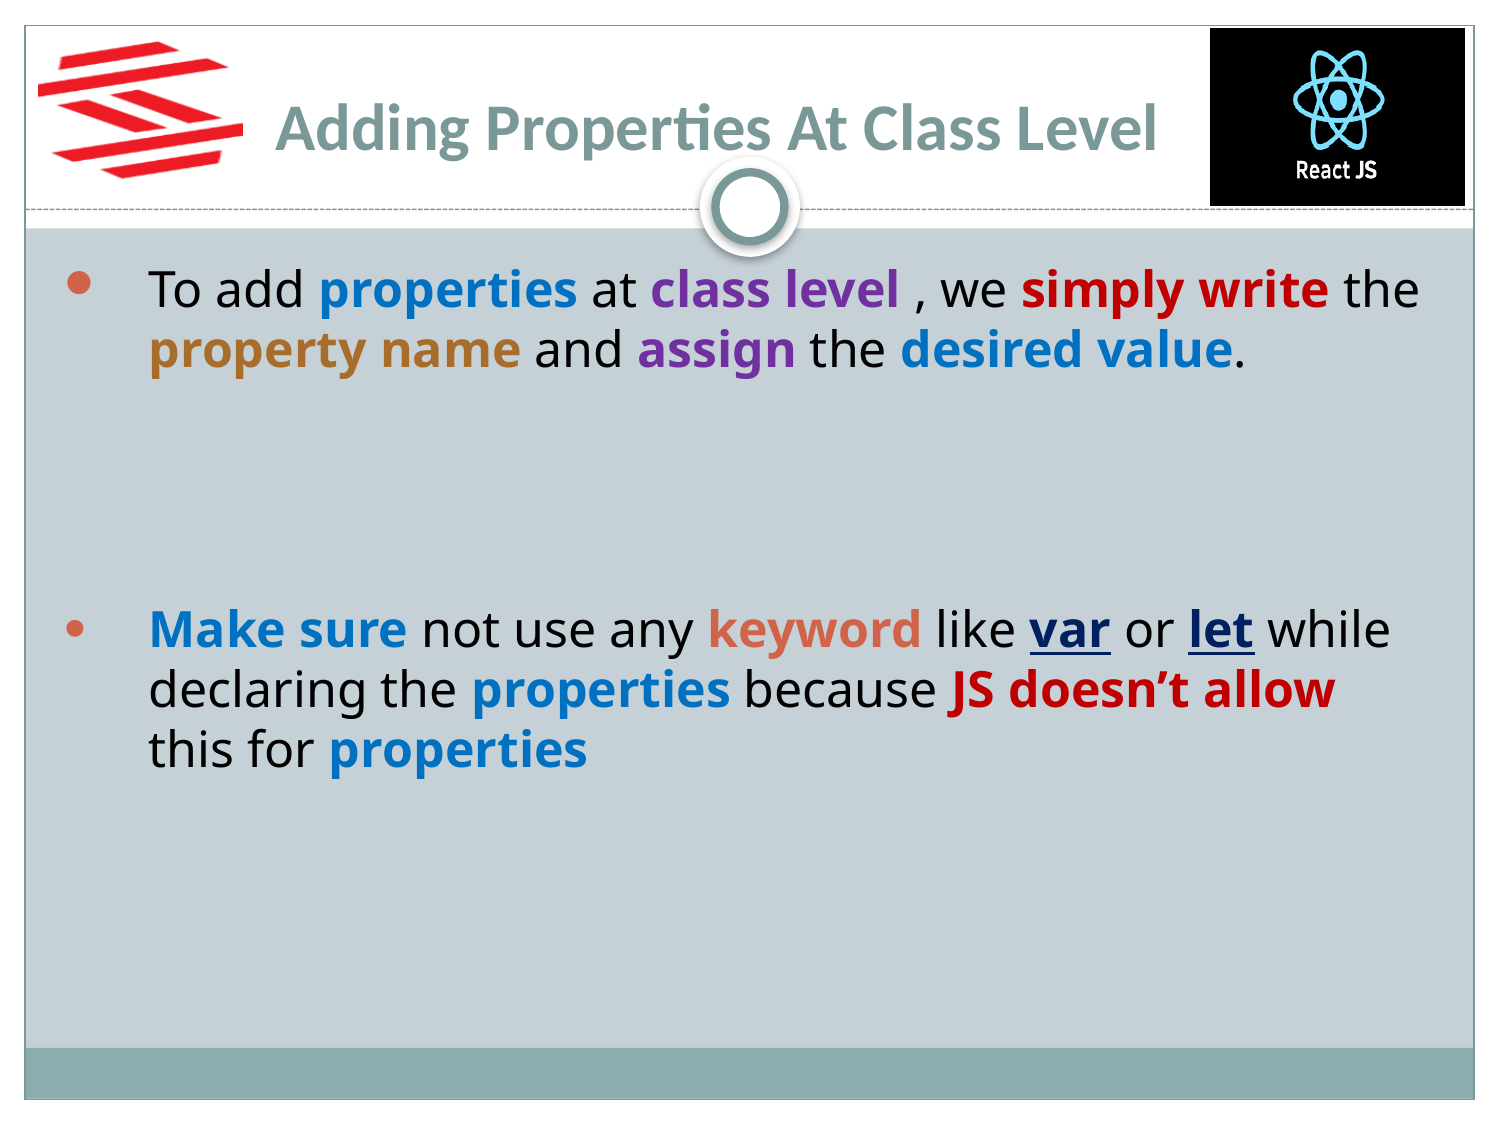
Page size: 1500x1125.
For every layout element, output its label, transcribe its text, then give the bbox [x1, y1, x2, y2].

title Adding Properties At Class Level [17, 46, 31, 172]
picture [1210, 28, 1466, 206]
picture [37, 40, 243, 185]
title Adding Properties At Class Level [248, 46, 1203, 172]
list To add properties at class level , we simply write the property name and assign the desired value. Make sure not use any keyword like var or let while declaring the properties because JS doesn’t allow this for properties [49, 250, 1445, 1047]
